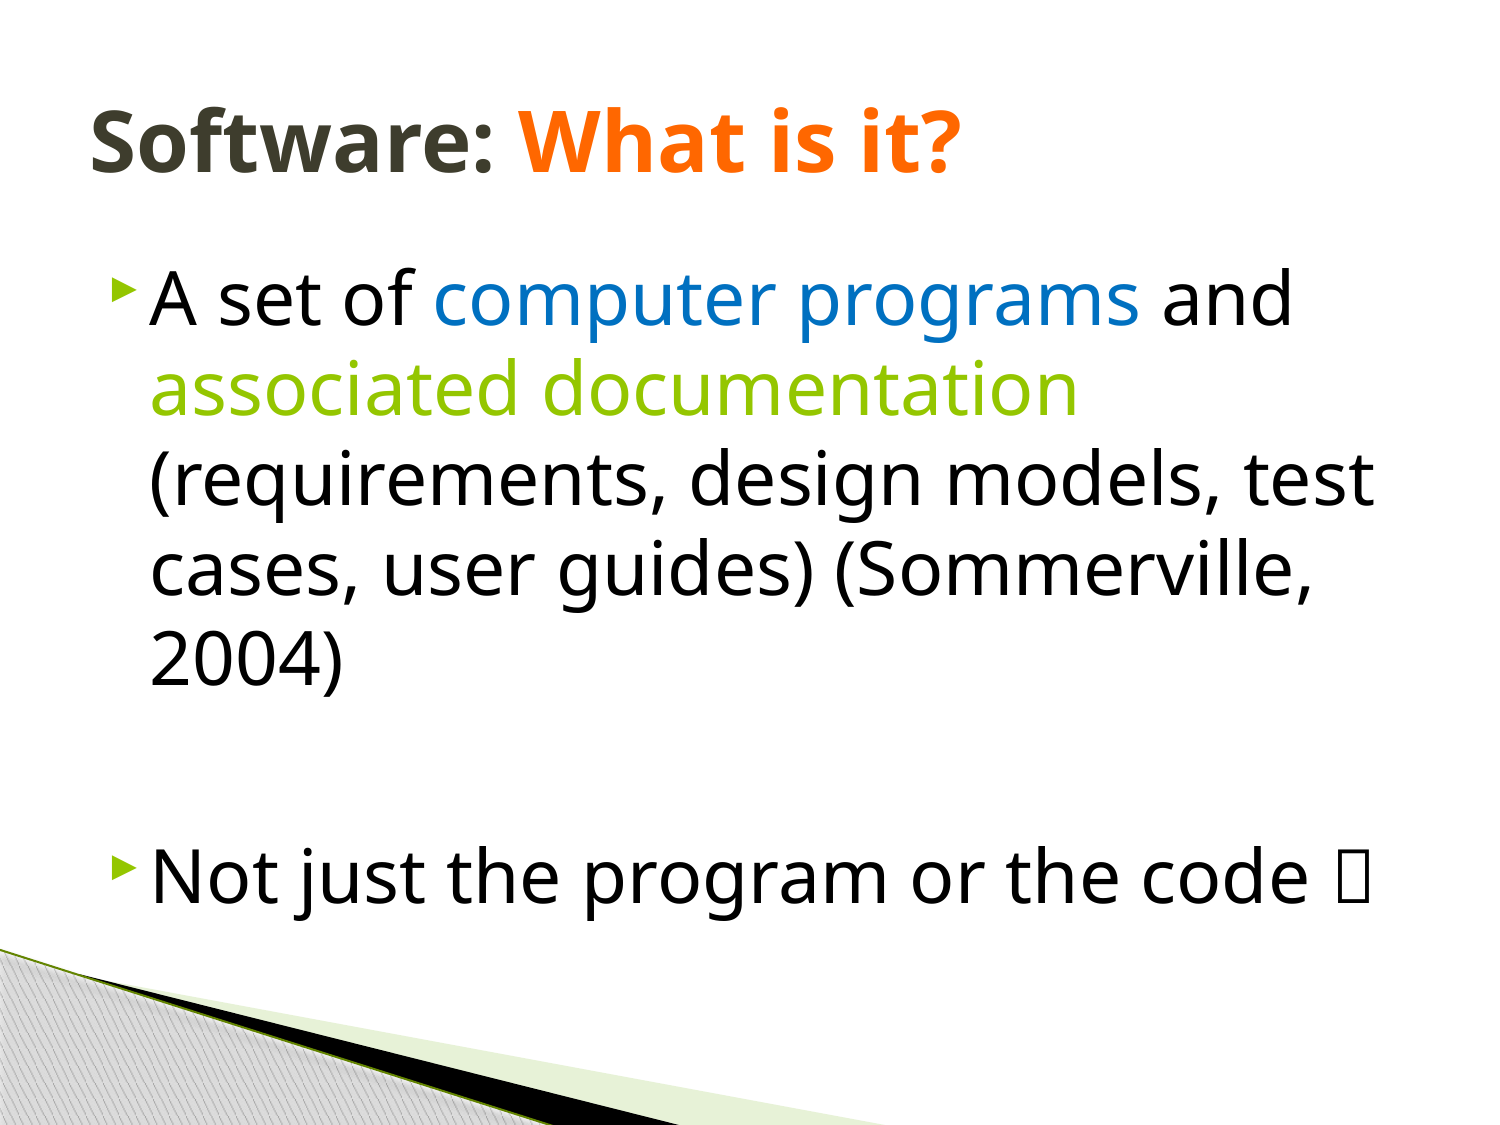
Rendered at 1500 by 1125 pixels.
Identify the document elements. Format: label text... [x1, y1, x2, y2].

list A set of computer programs and associated documentation (requirements, design models, test cases, user guides) (Sommerville, 2004) Not just the program or the code  [75, 243, 1425, 986]
title Software: What is it? [75, 45, 1425, 233]
